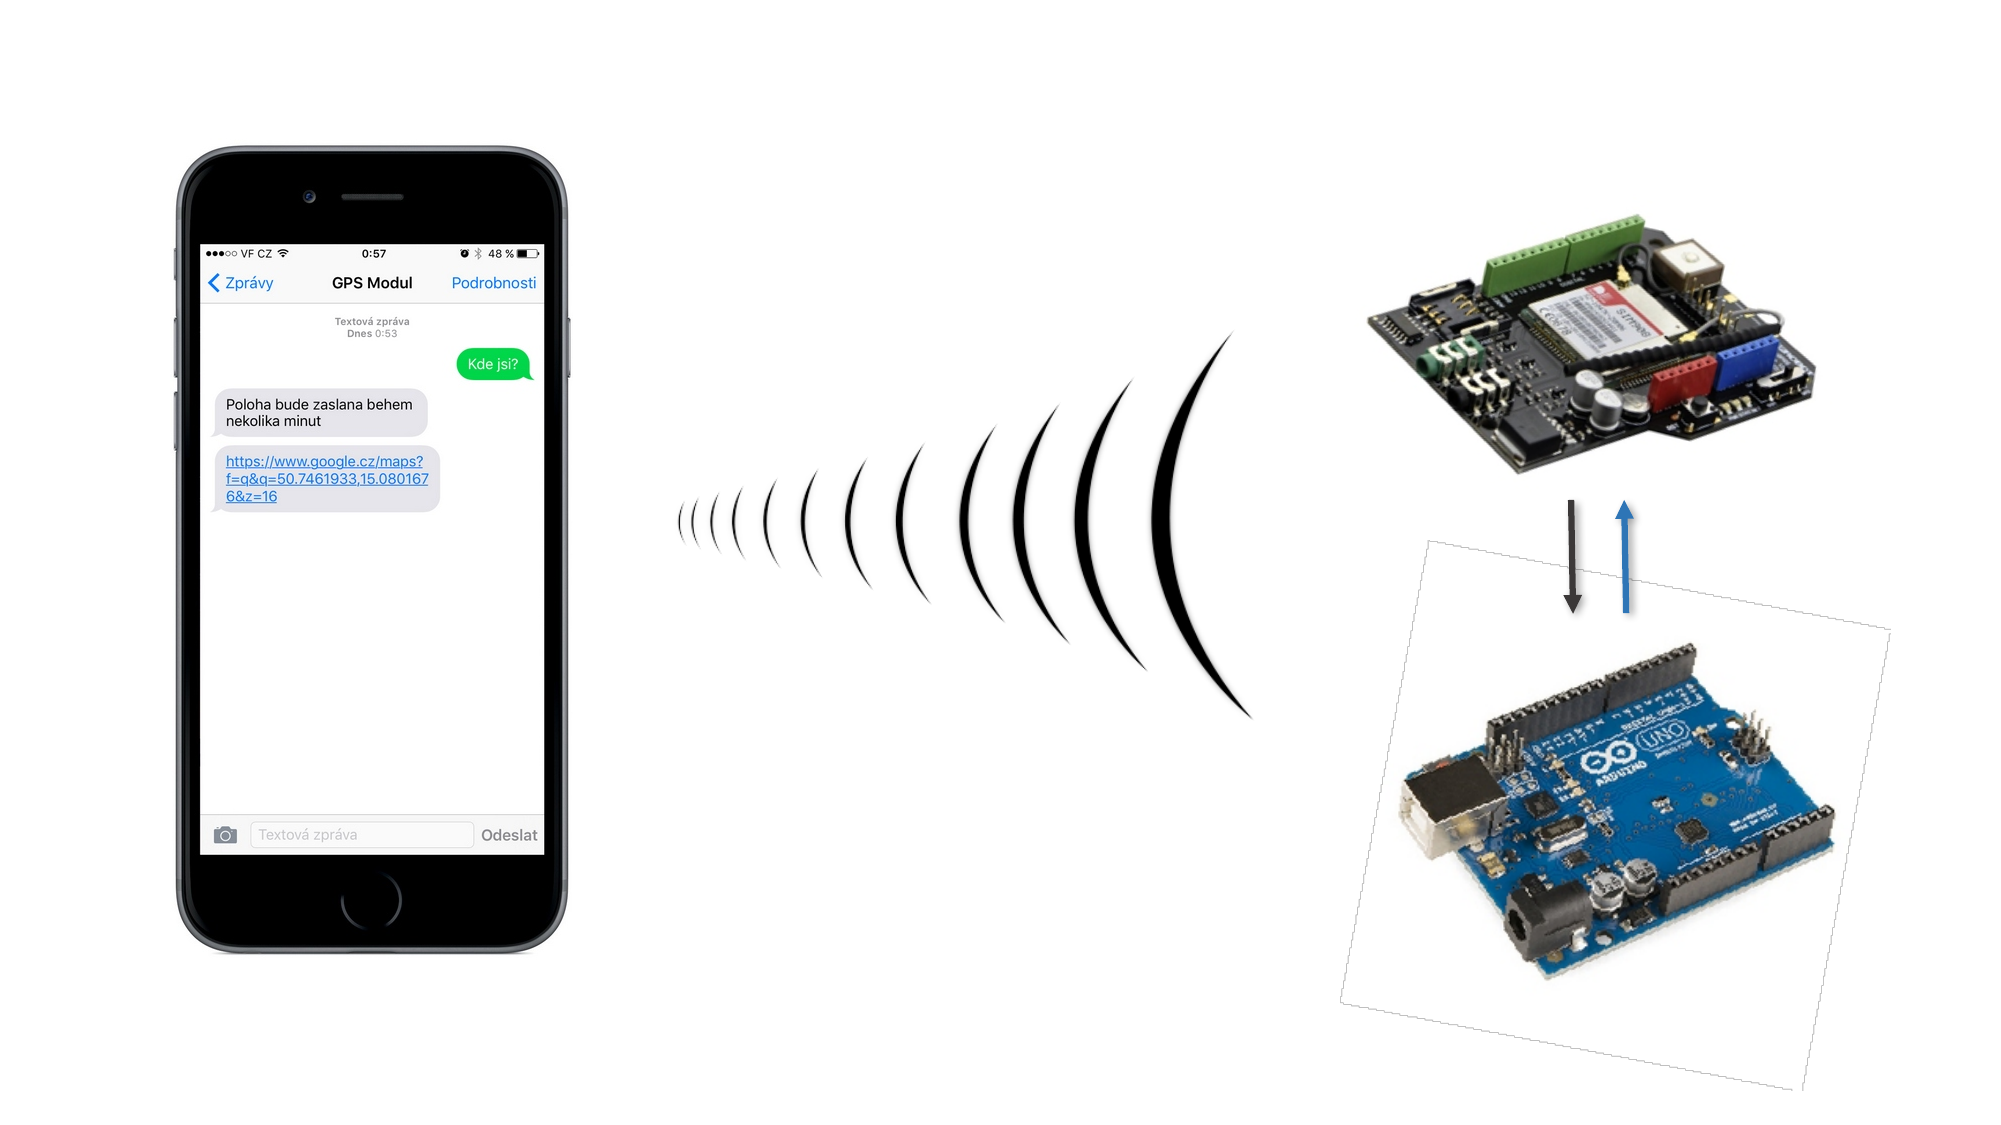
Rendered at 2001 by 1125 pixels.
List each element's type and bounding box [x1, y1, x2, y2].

picture [1341, 810, 1379, 1010]
list [1379, 580, 1850, 1051]
picture [170, 138, 573, 961]
picture [1596, 1051, 1809, 1091]
picture [672, 46, 1982, 837]
